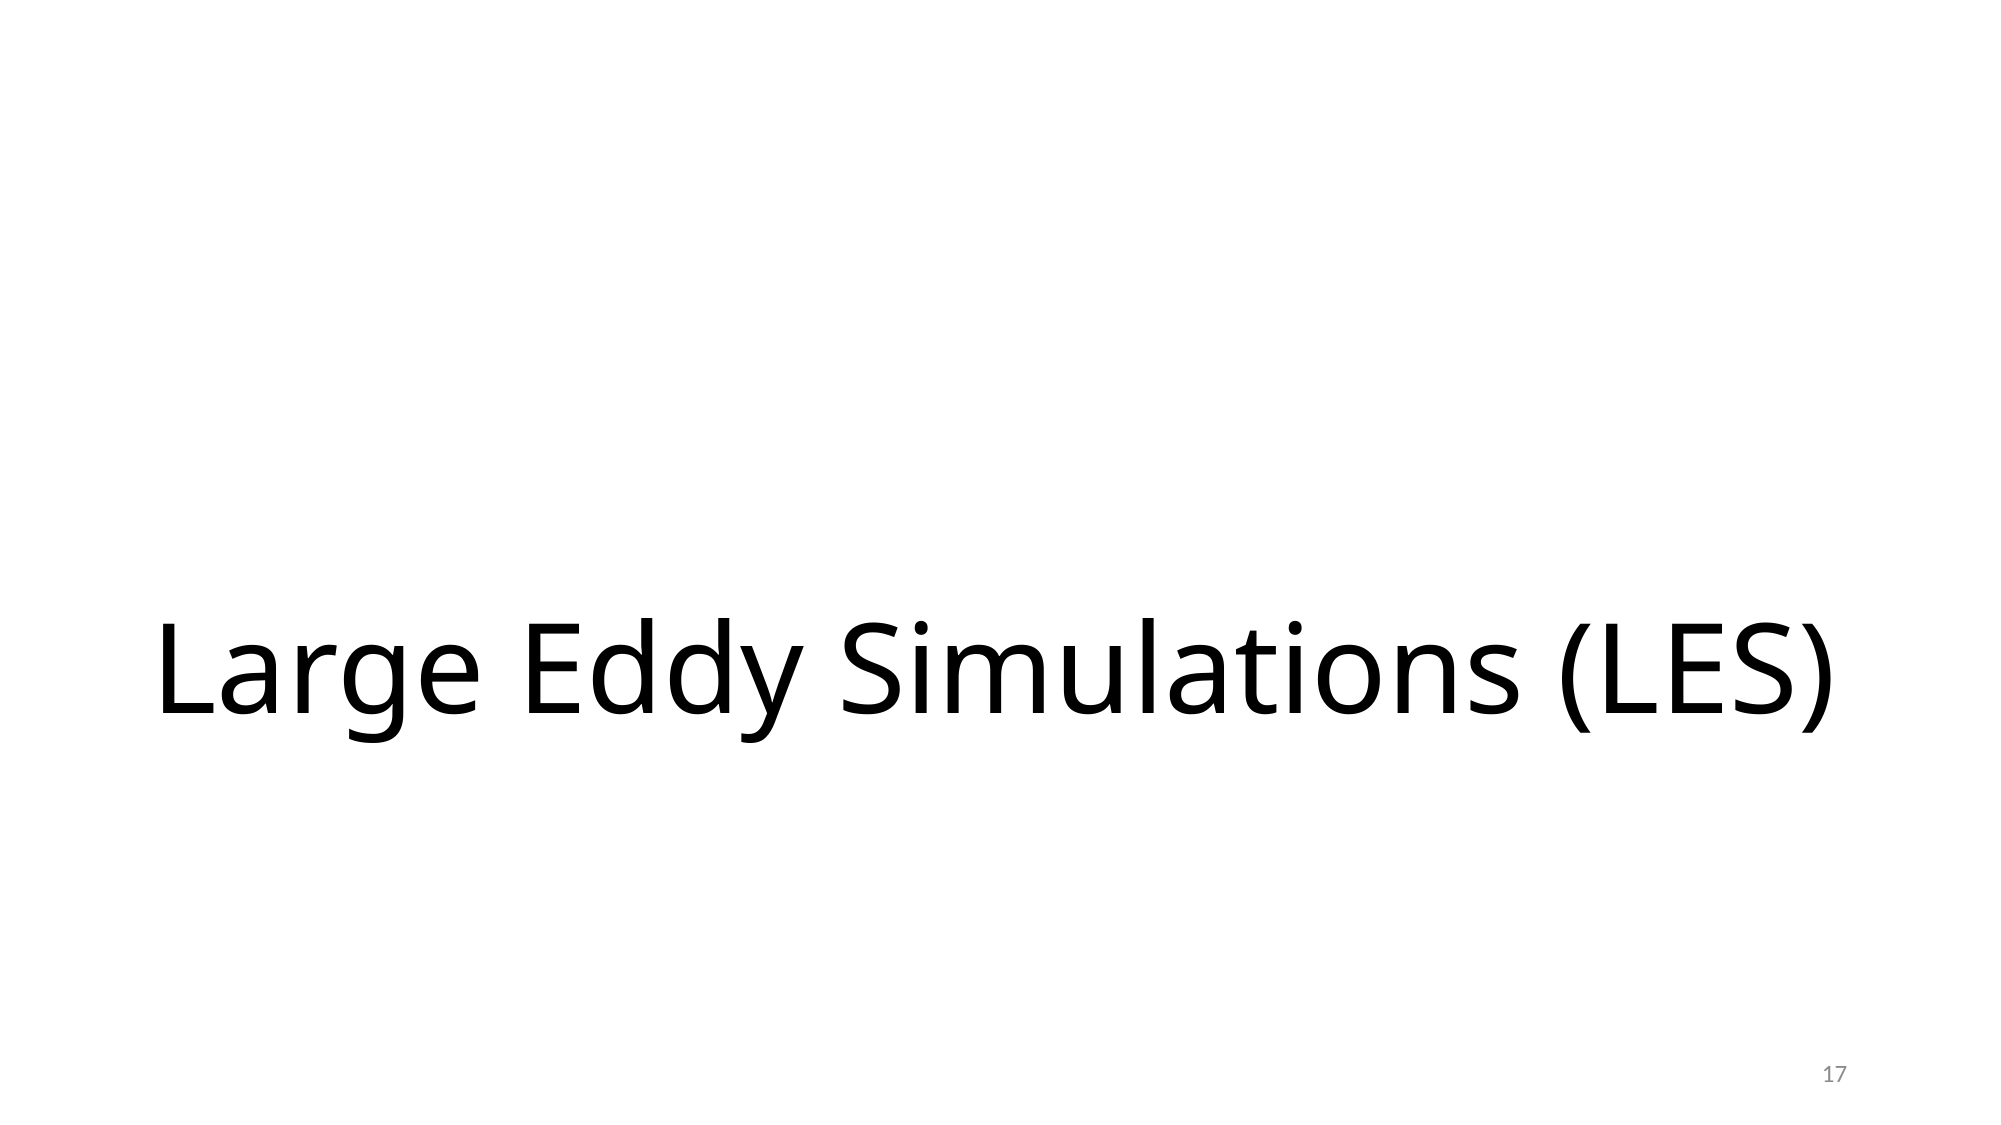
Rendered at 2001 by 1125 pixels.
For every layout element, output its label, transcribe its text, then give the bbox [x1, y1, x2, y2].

title Large Eddy Simulations (LES) [136, 280, 1862, 749]
slide_number 17 [1412, 1042, 1863, 1103]
